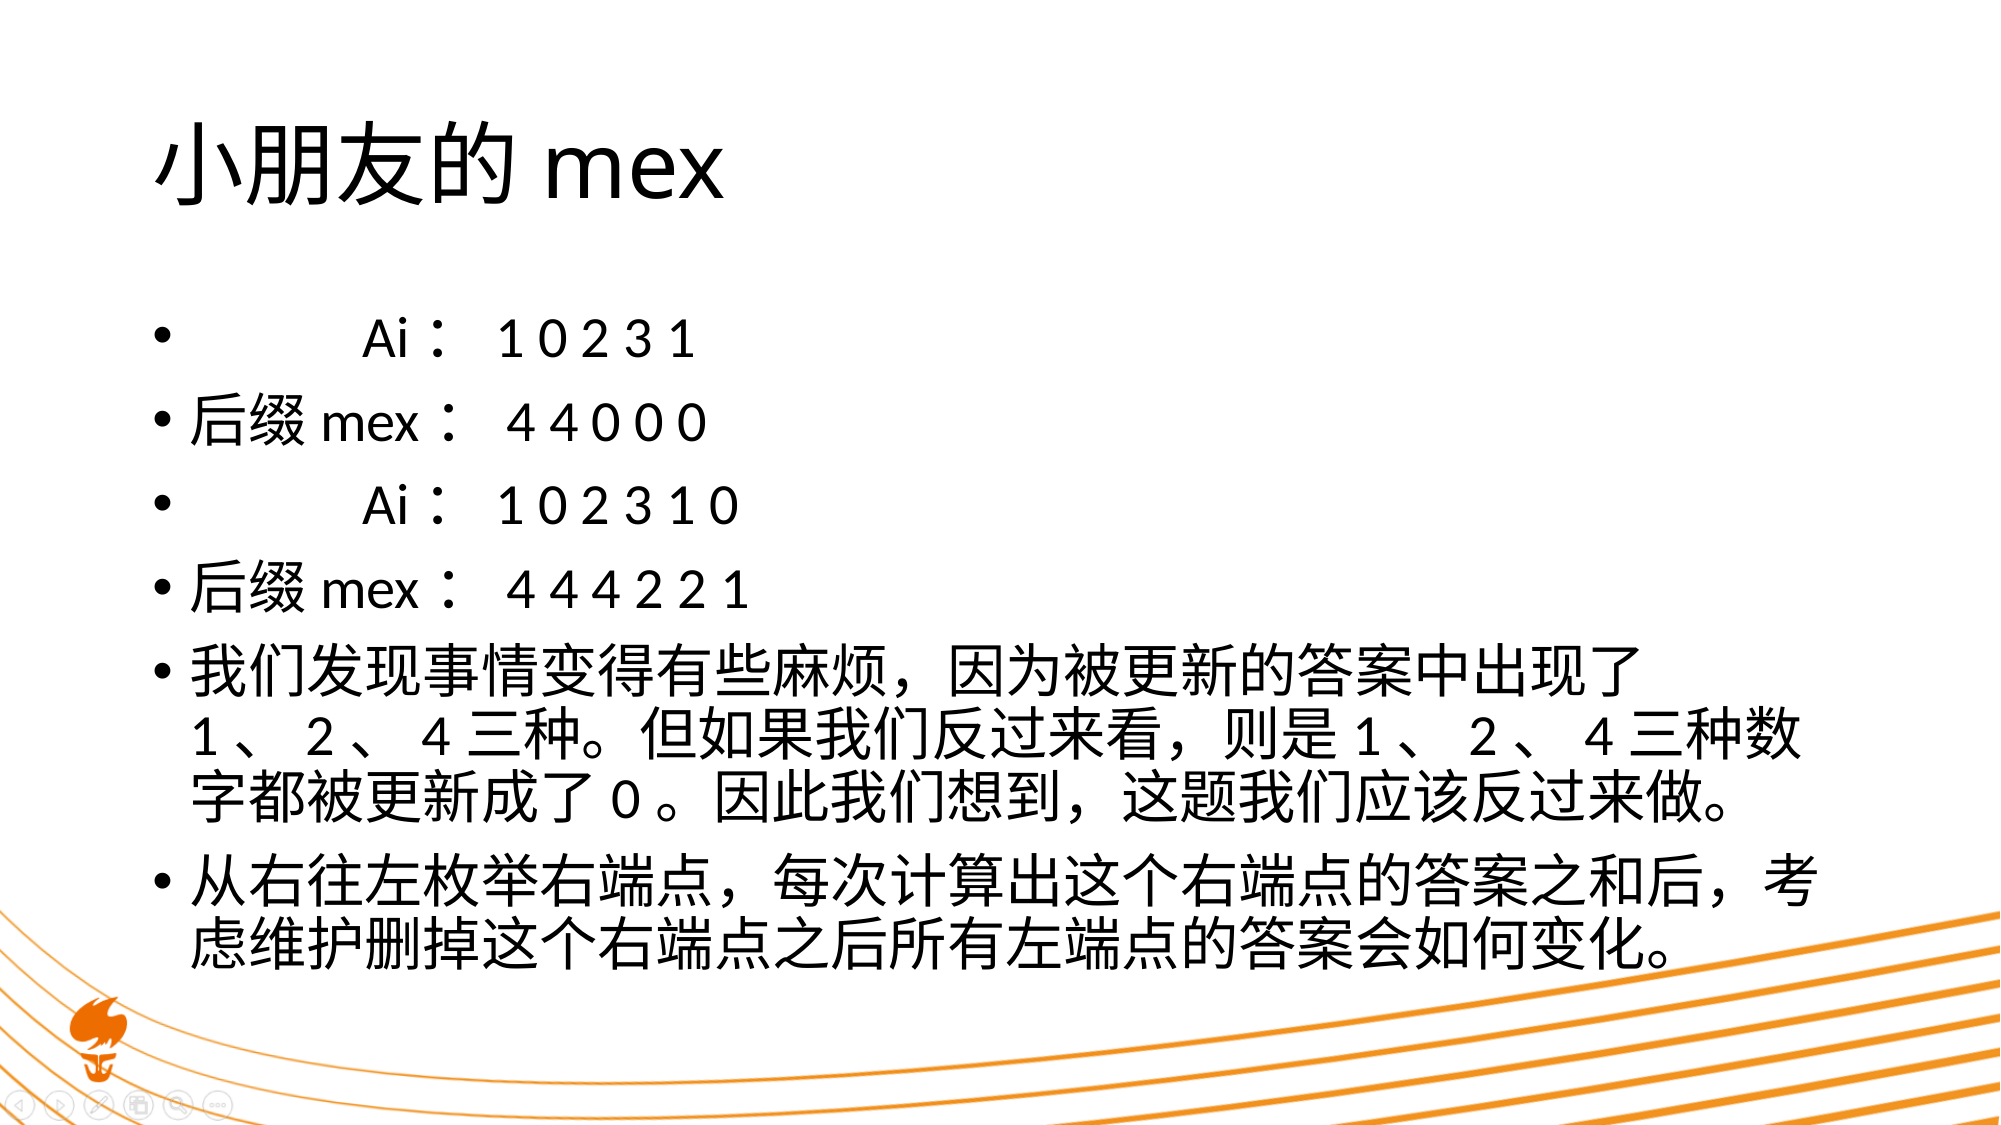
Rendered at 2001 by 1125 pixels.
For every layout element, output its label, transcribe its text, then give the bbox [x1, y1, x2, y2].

picture [0, 0, 2000, 1125]
title 小朋友的mex [137, 59, 1863, 278]
list Ai：1 0 2 3 1 后缀mex：4 4 0 0 0 Ai：1 0 2 3 1 0 后缀mex：4 4 4 2 2 1 我们发现事情变得有些麻烦，因为被更新的答案中出现了1、2、4三种。但如果我们反过来看，则是1、2、4三种数字都被更新成了0。因此我们想到，这题我们应该反过来做。 从右往左枚举右端点，每次计算出这个右端点的答案之和后，考虑维护删掉这个右端点之后所有左端点的答案会如何变化。 [137, 299, 1863, 1014]
